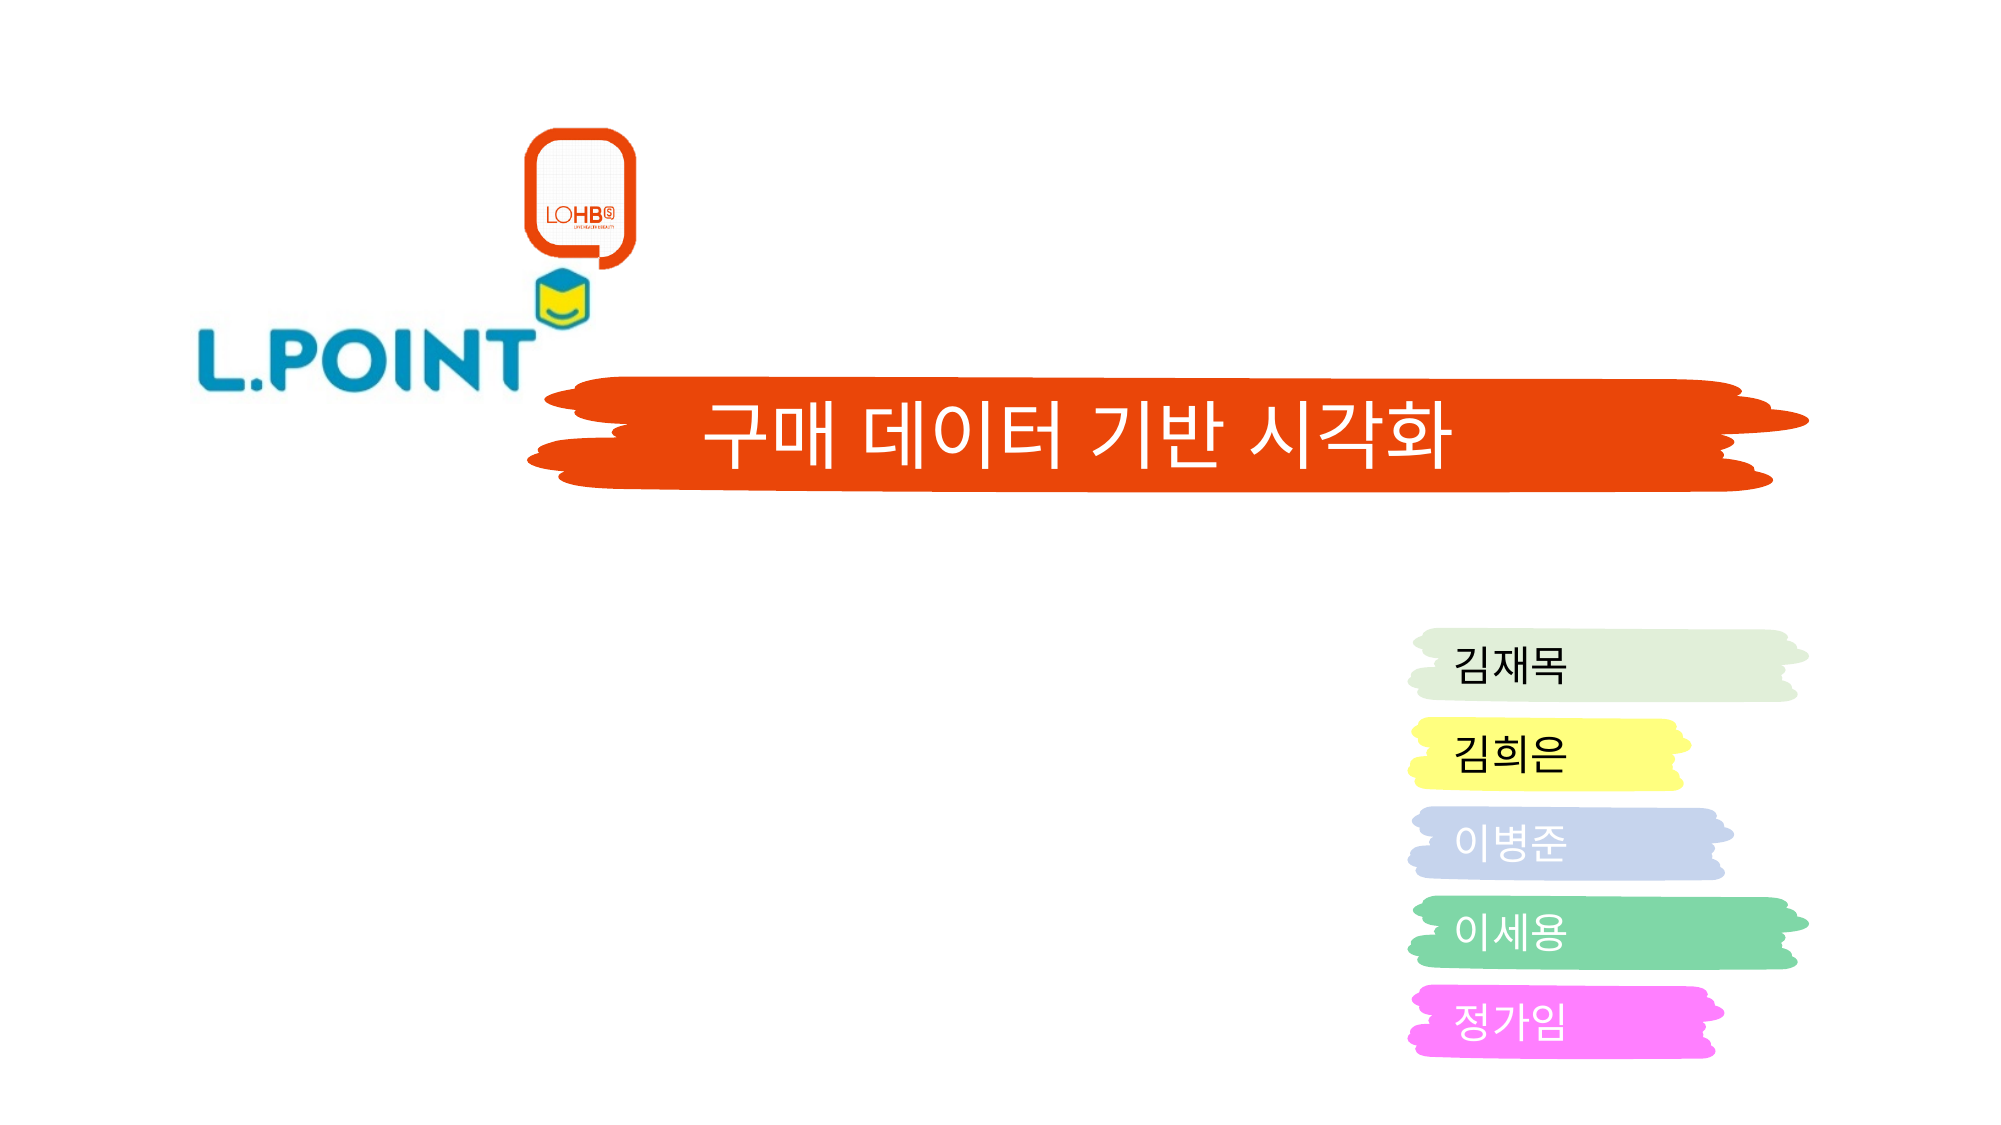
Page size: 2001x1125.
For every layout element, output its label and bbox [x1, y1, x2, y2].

text_box [1407, 806, 1735, 881]
text_box [190, 125, 1810, 493]
text_box [1407, 984, 1725, 1060]
text_box [1407, 627, 1810, 703]
text_box [1407, 895, 1810, 970]
text_box [1407, 717, 1716, 792]
